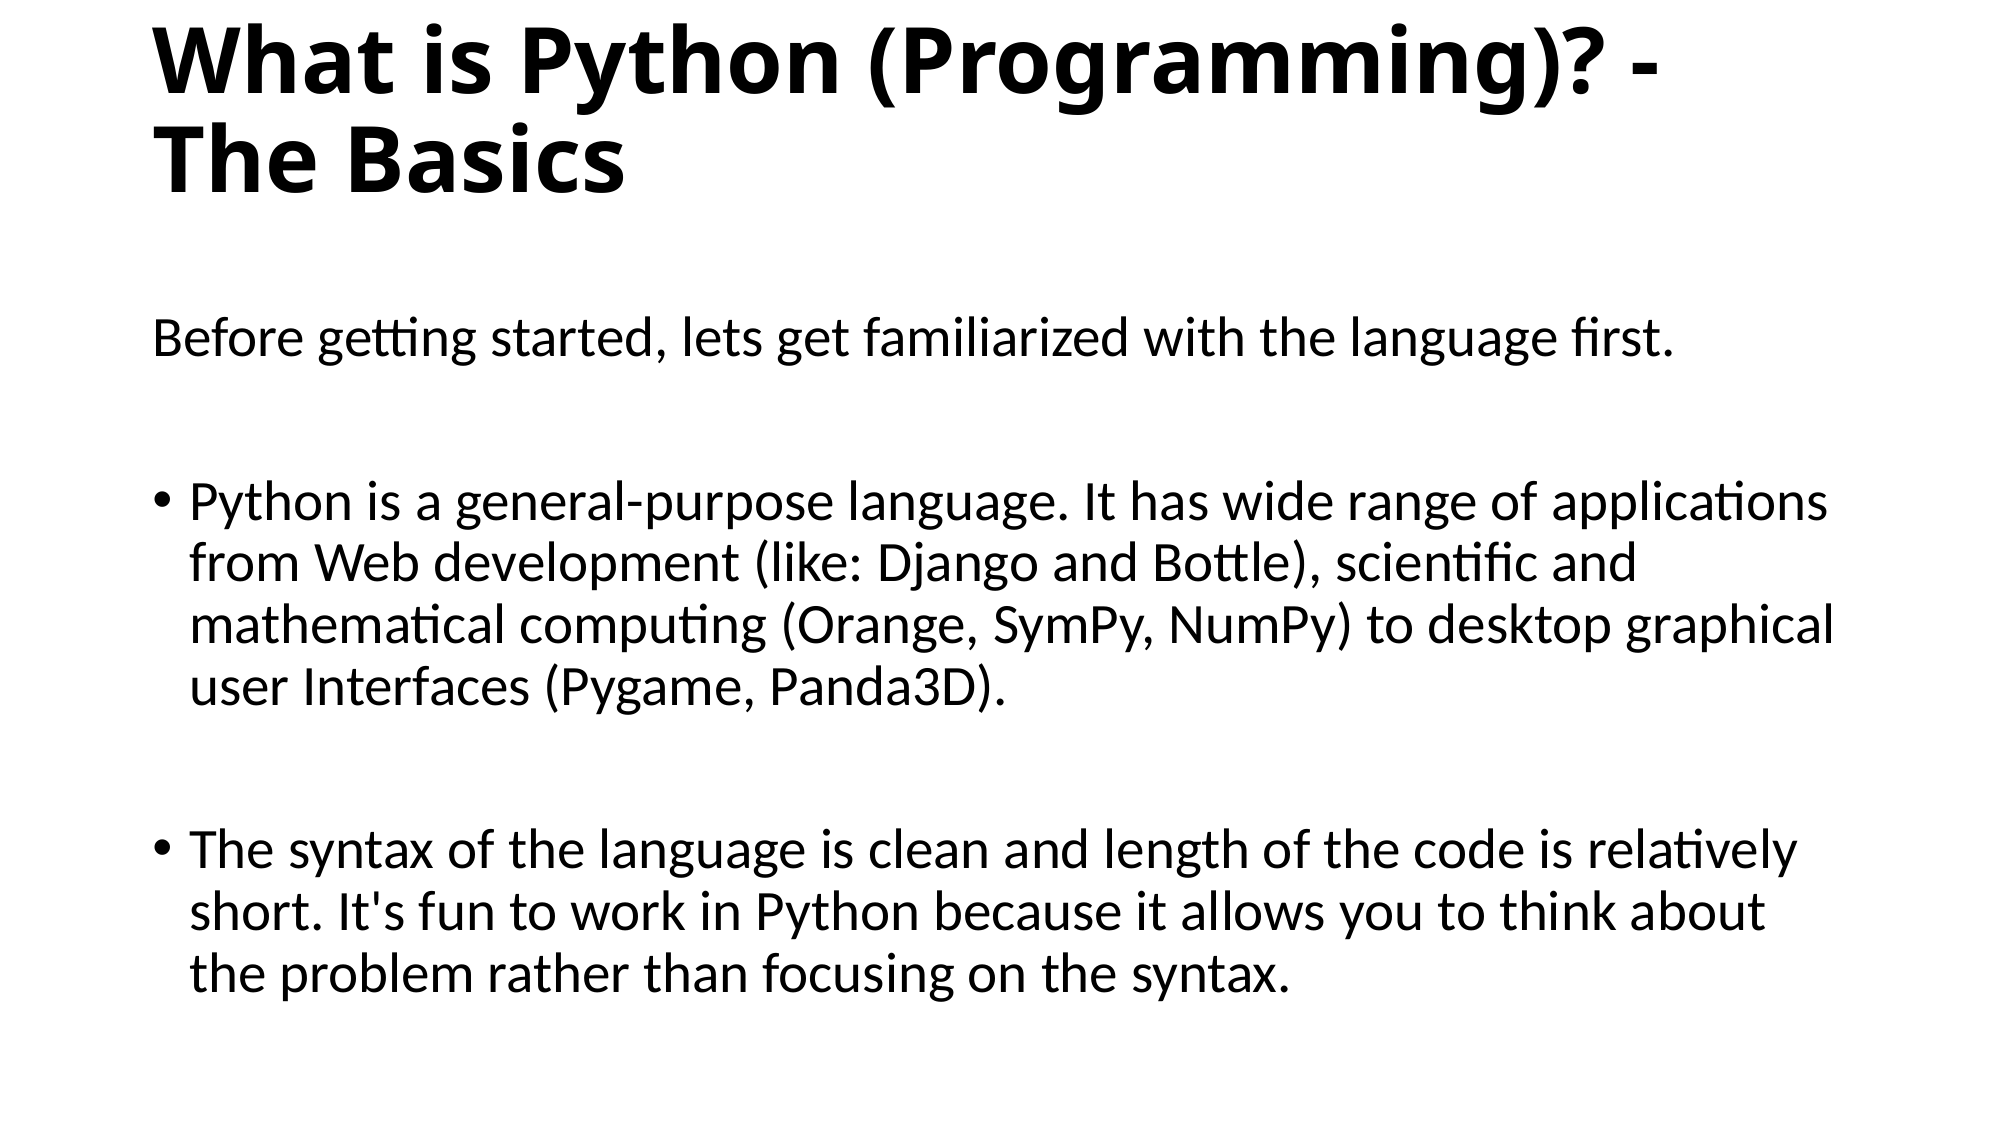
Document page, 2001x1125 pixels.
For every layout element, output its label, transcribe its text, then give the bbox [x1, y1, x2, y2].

title What is Python (Programming)? - The Basics [137, 59, 1863, 278]
list Before getting started, lets get familiarized with the language first. Python is a general-purpose language. It has wide range of applications from Web development (like: Django and Bottle), scientific and mathematical computing (Orange, SymPy, NumPy) to desktop graphical user Interfaces (Pygame, Panda3D). The syntax of the language is clean and length of the code is relatively short. It's fun to work in Python because it allows you to think about the problem rather than focusing on the syntax. [137, 299, 1863, 1014]
